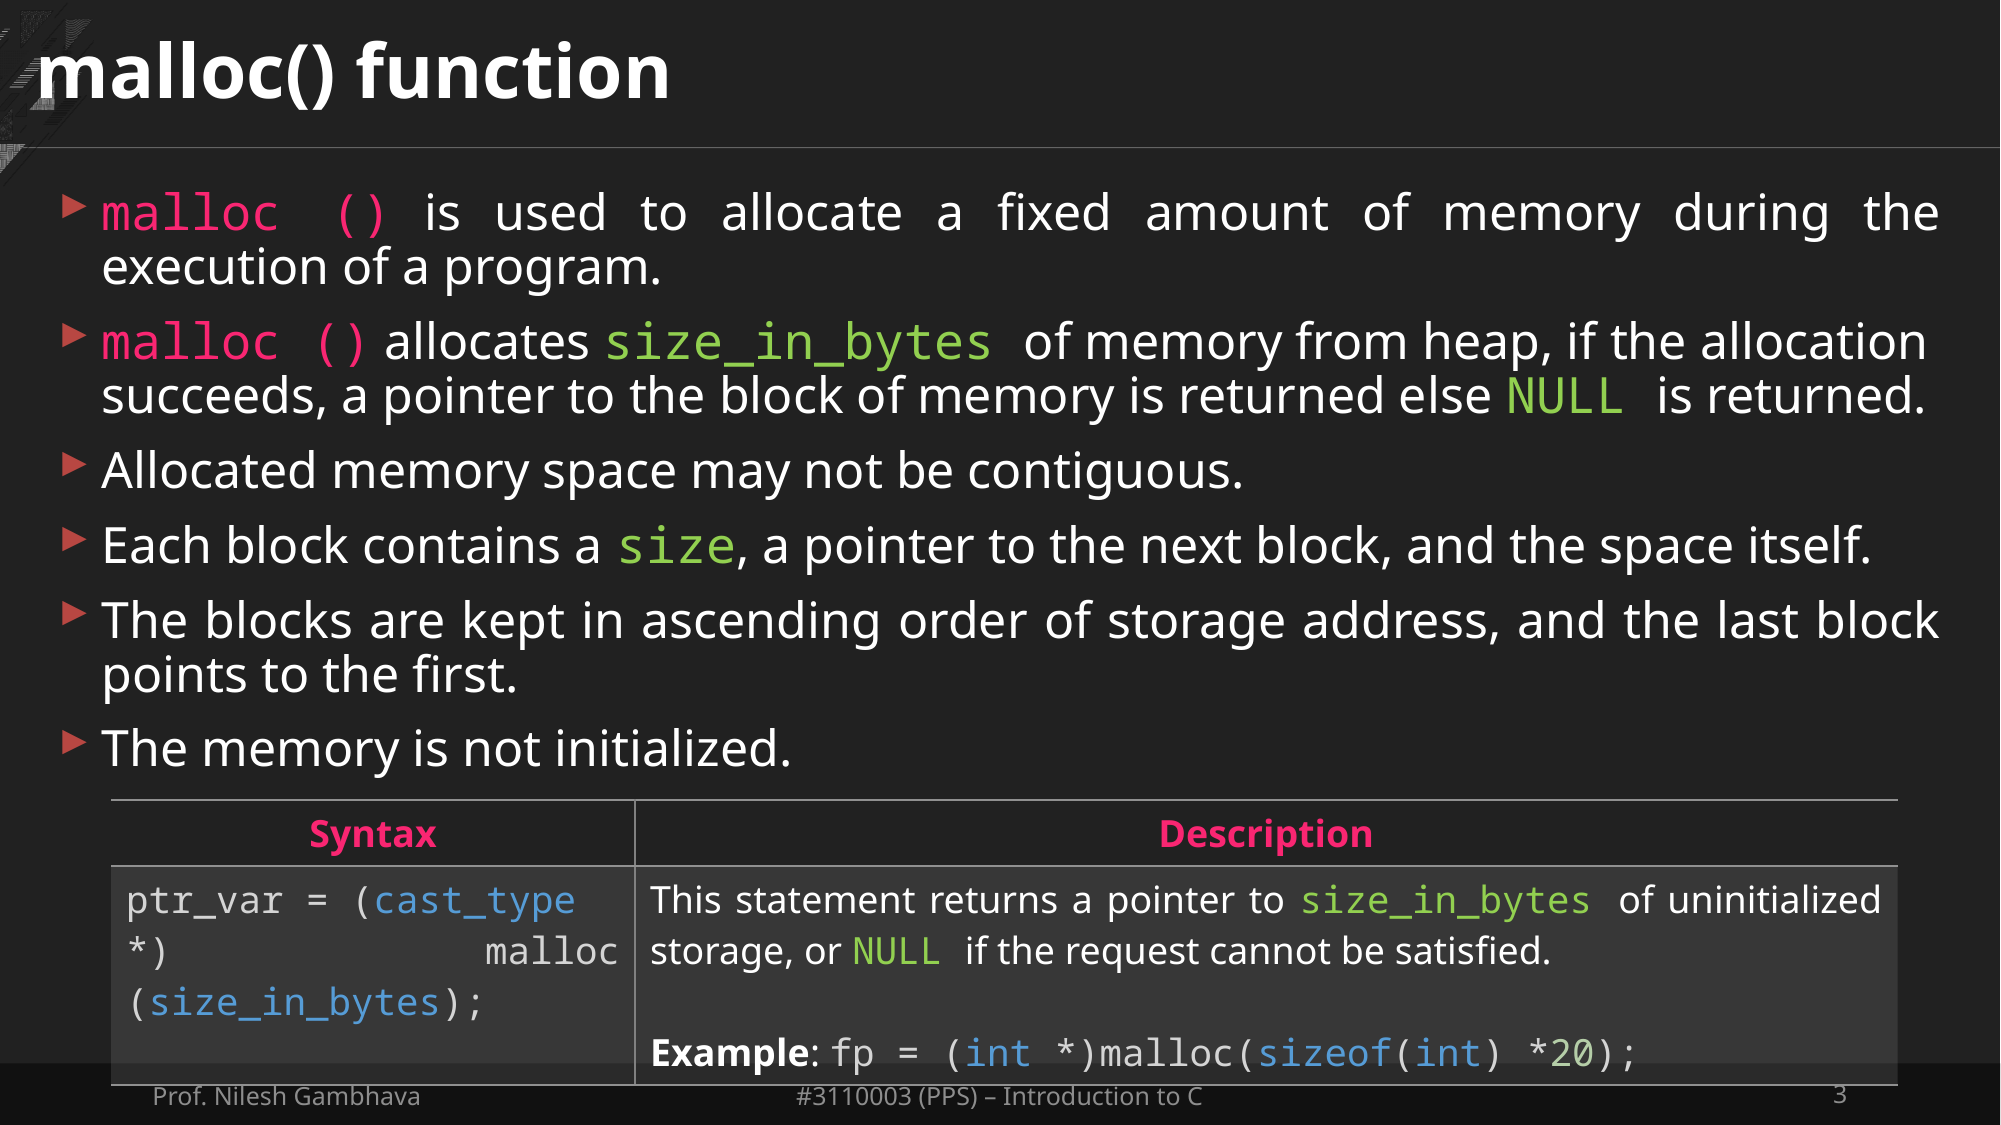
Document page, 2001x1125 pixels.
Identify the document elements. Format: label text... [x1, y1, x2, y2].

table_cell This statement returns a pointer to size_in_bytes of uninitialized storage, or NULL if the request cannot be satisfied. Example: fp = (int *)malloc(sizeof(int) *20); [636, 867, 1898, 1084]
title malloc() function [0, 0, 2000, 148]
list malloc () is used to allocate a fixed amount of memory during the execution of a program. malloc () allocates size_in_bytes of memory from heap, if the allocation succeeds, a pointer to the block of memory is returned else NULL is returned. Allocated memory space may not be contiguous. Each block contains a size, a pointer to the next block, and the space itself. The blocks are kept in ascending order of storage address, and the last block points to the first. The memory is not initialized. [43, 180, 1957, 788]
table_header Description [636, 801, 1898, 865]
table_header Syntax [111, 801, 634, 865]
table_cell ptr_var = (cast_type *) malloc (size_in_bytes); [111, 867, 634, 1084]
